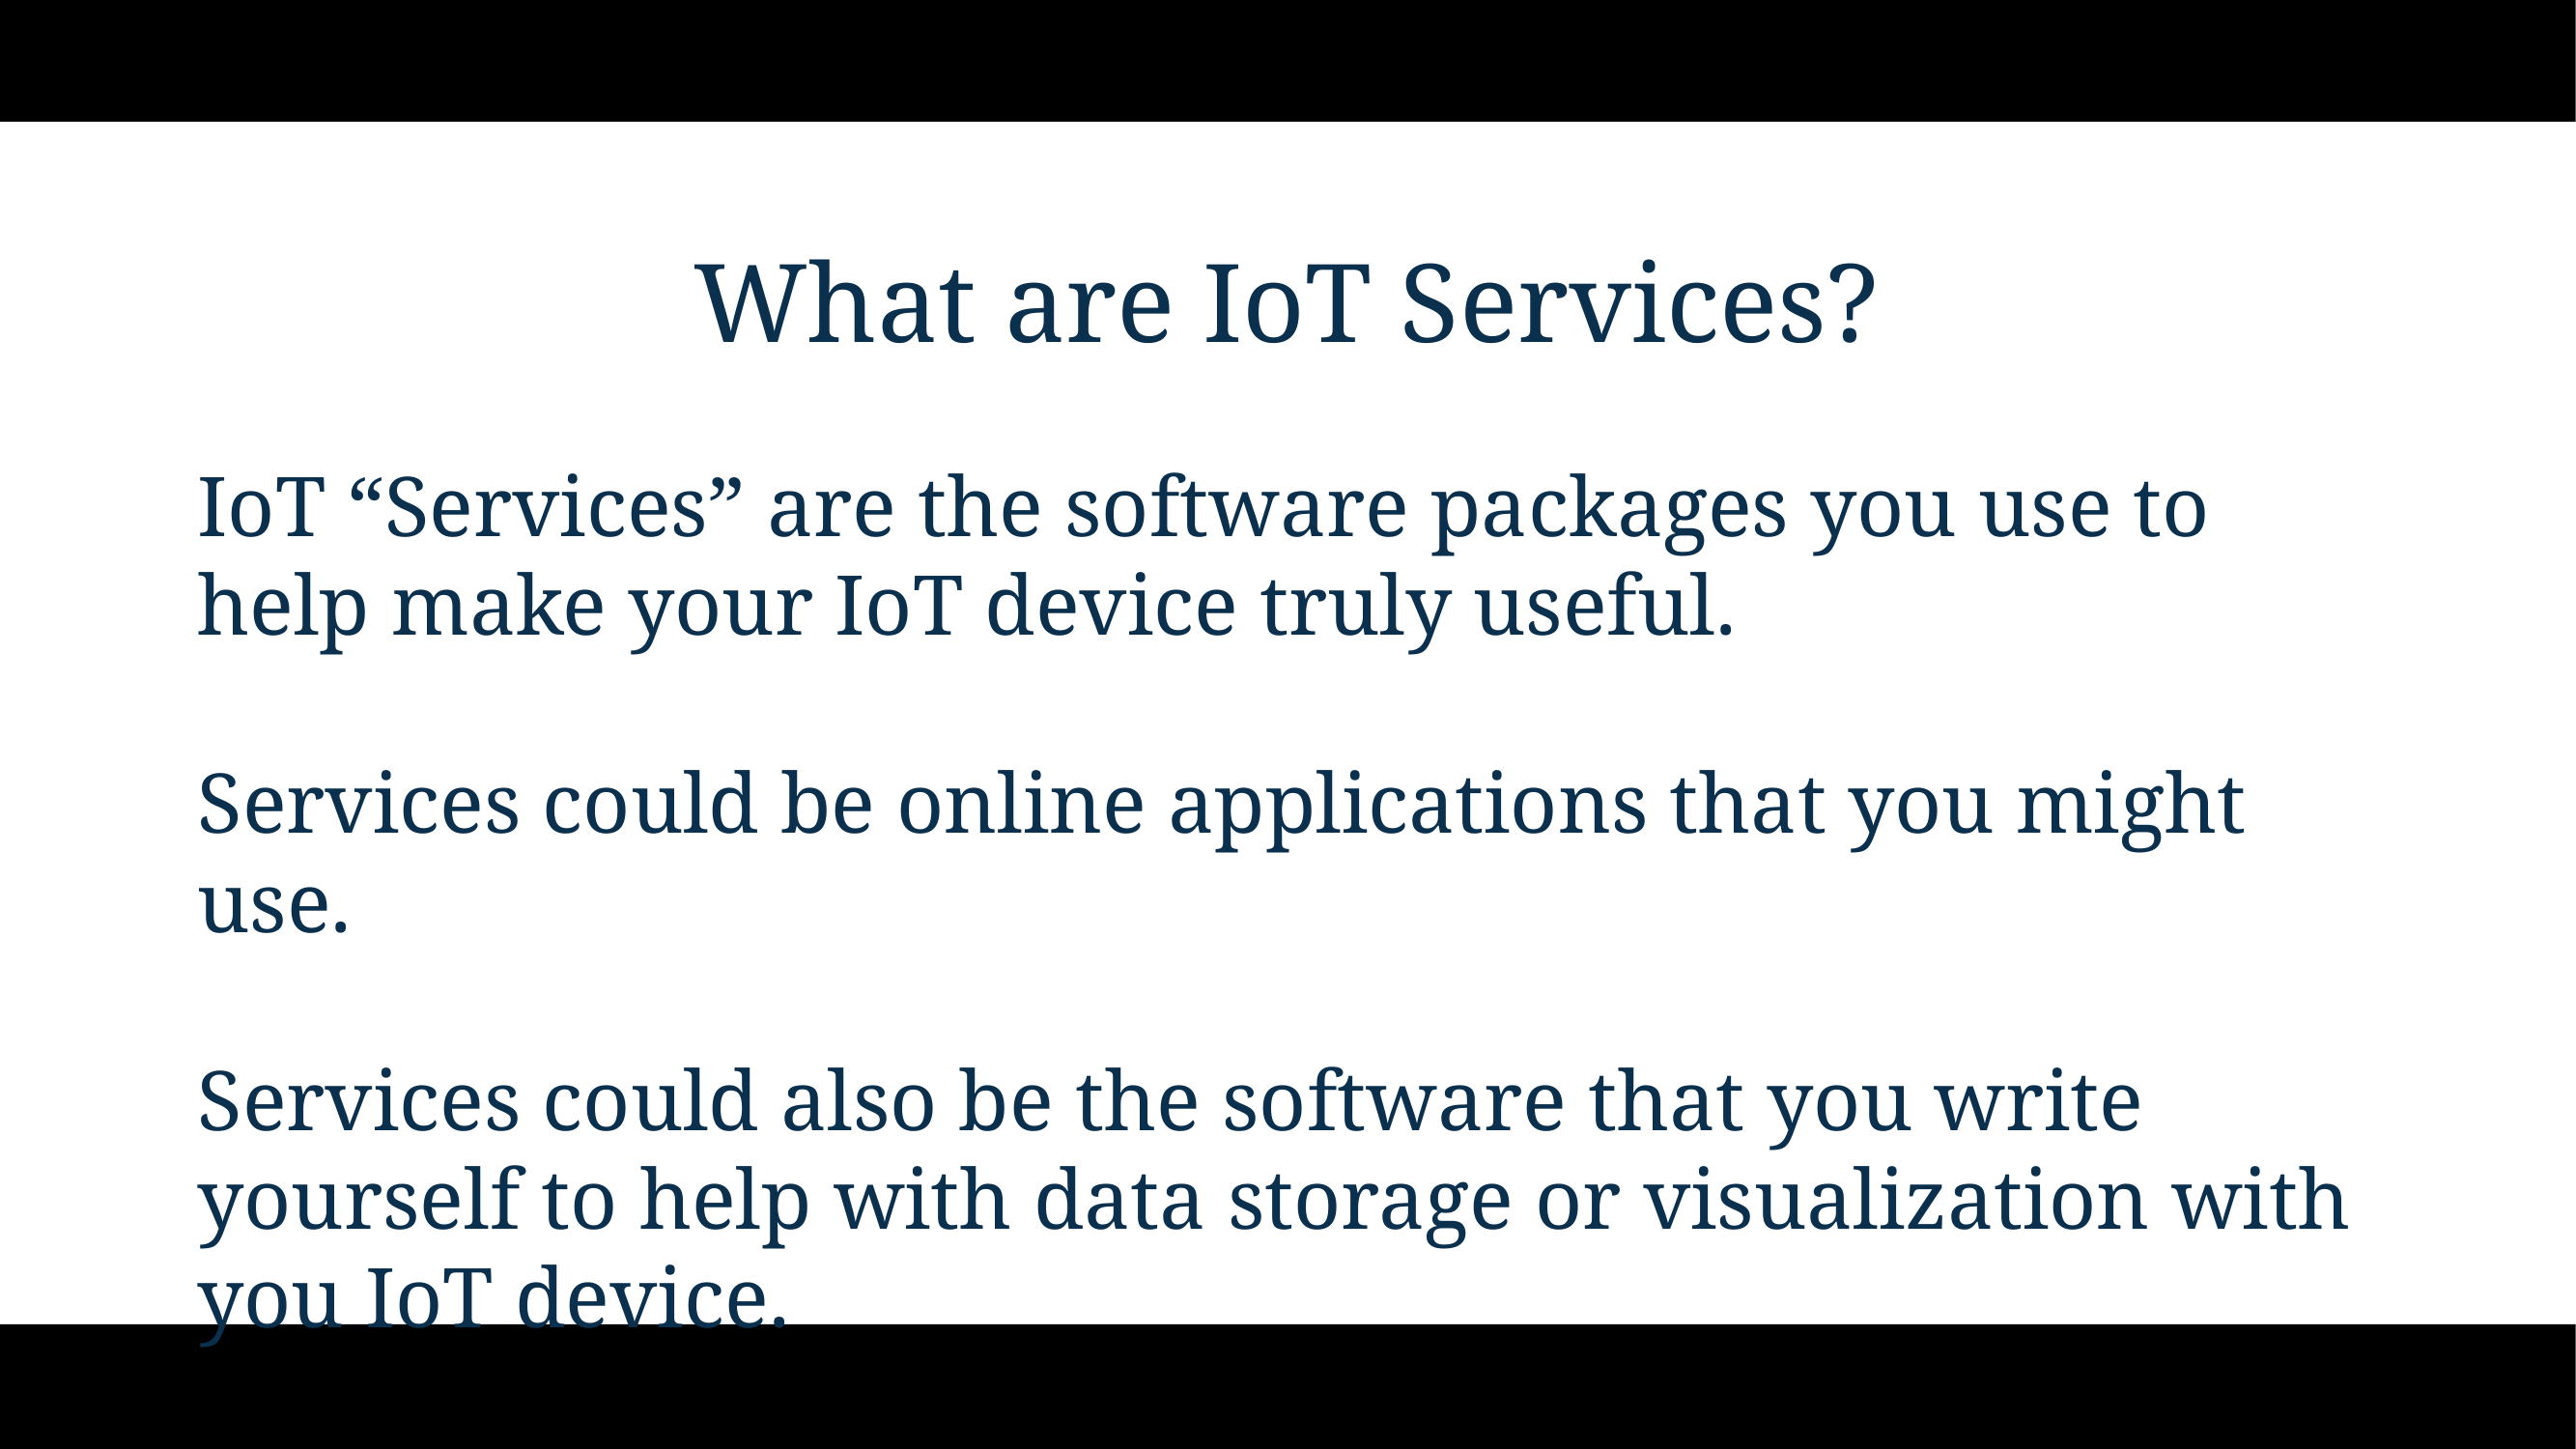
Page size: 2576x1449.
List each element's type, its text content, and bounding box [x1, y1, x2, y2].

list IoT “Services” are the software packages you use to help make your IoT device truly useful. Services could be online applications that you might use. Services could also be the software that you write yourself to help with data storage or visualization with you IoT device. [183, 439, 2391, 1296]
title What are IoT Services? [183, 211, 2391, 379]
